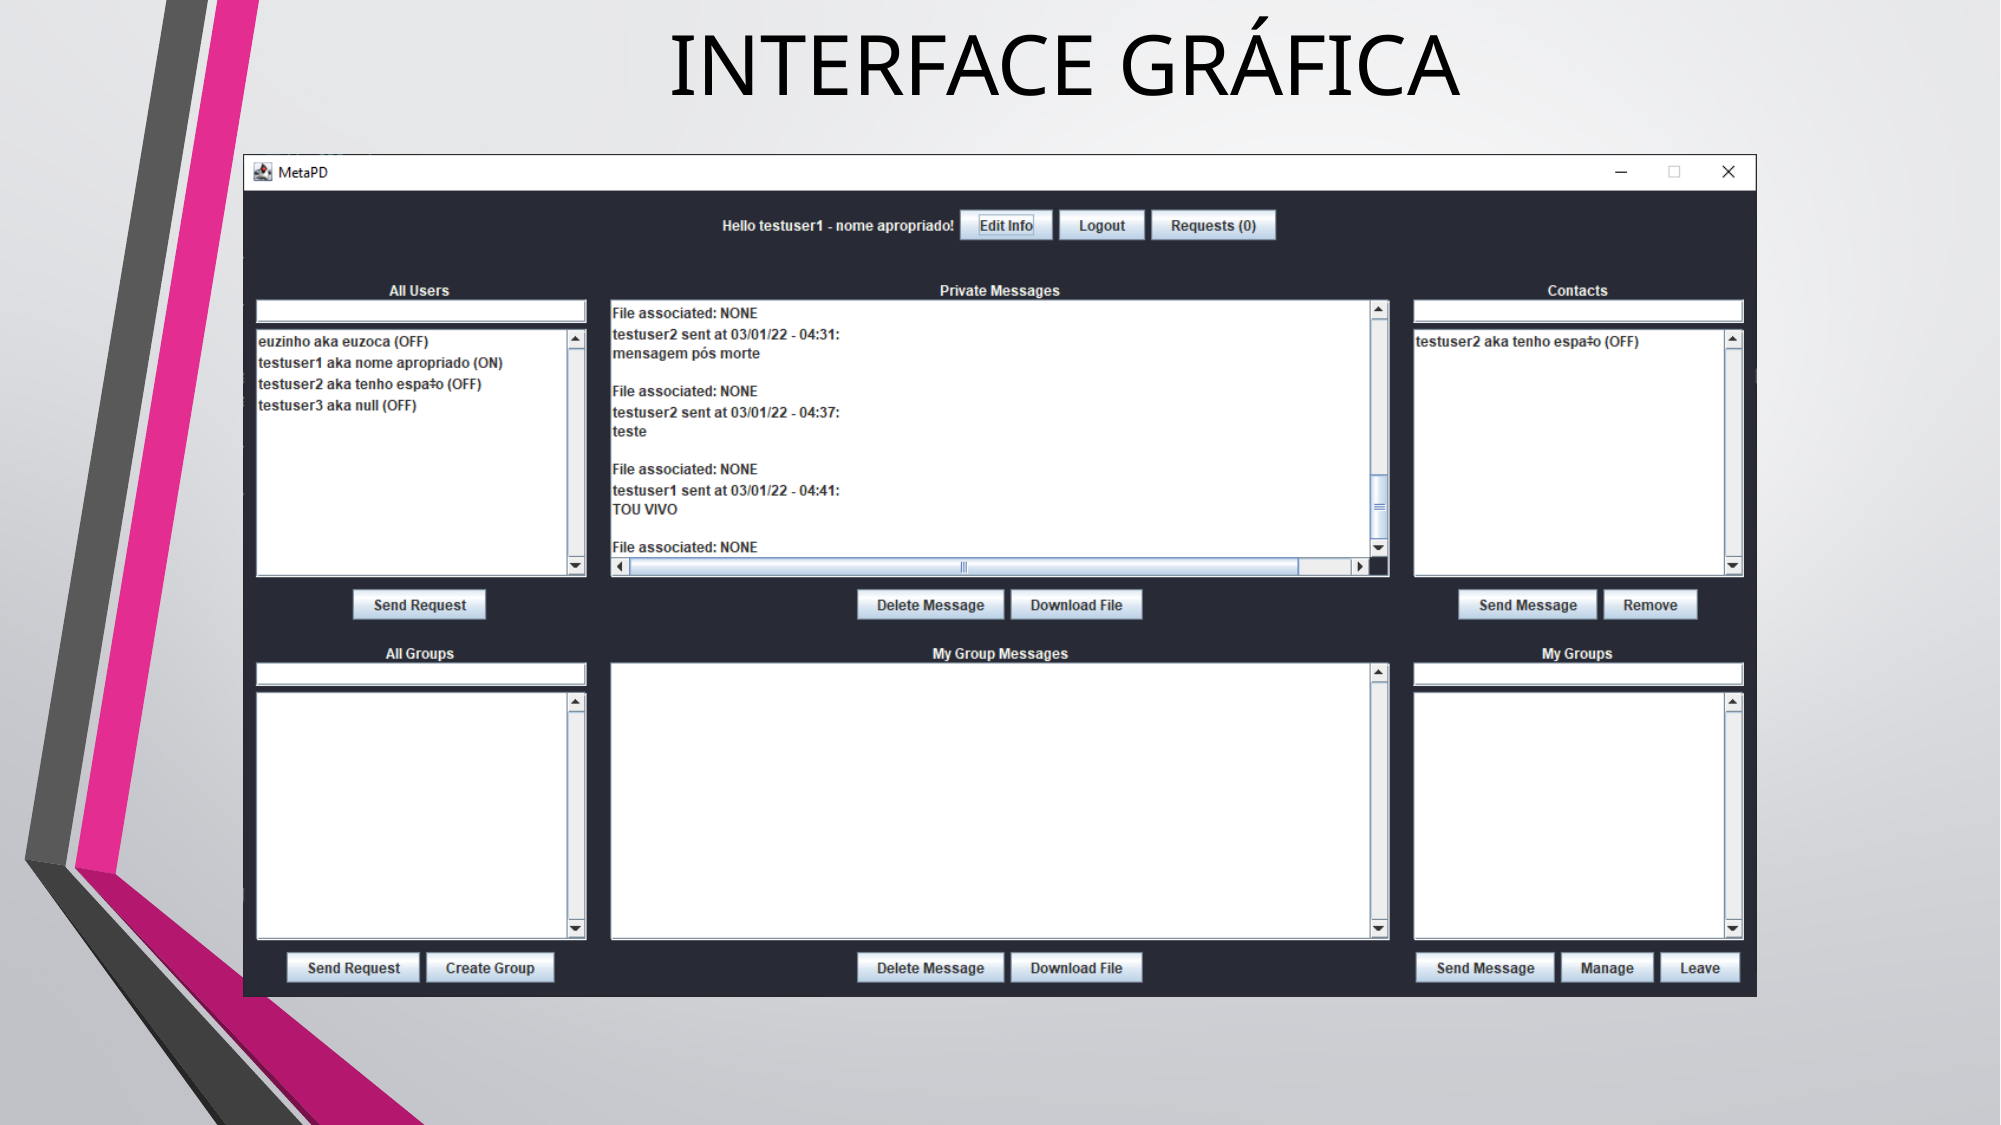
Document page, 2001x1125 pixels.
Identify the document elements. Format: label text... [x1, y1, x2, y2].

title INTERFACE GRÁFICA [243, 0, 1887, 206]
picture [243, 154, 1757, 997]
